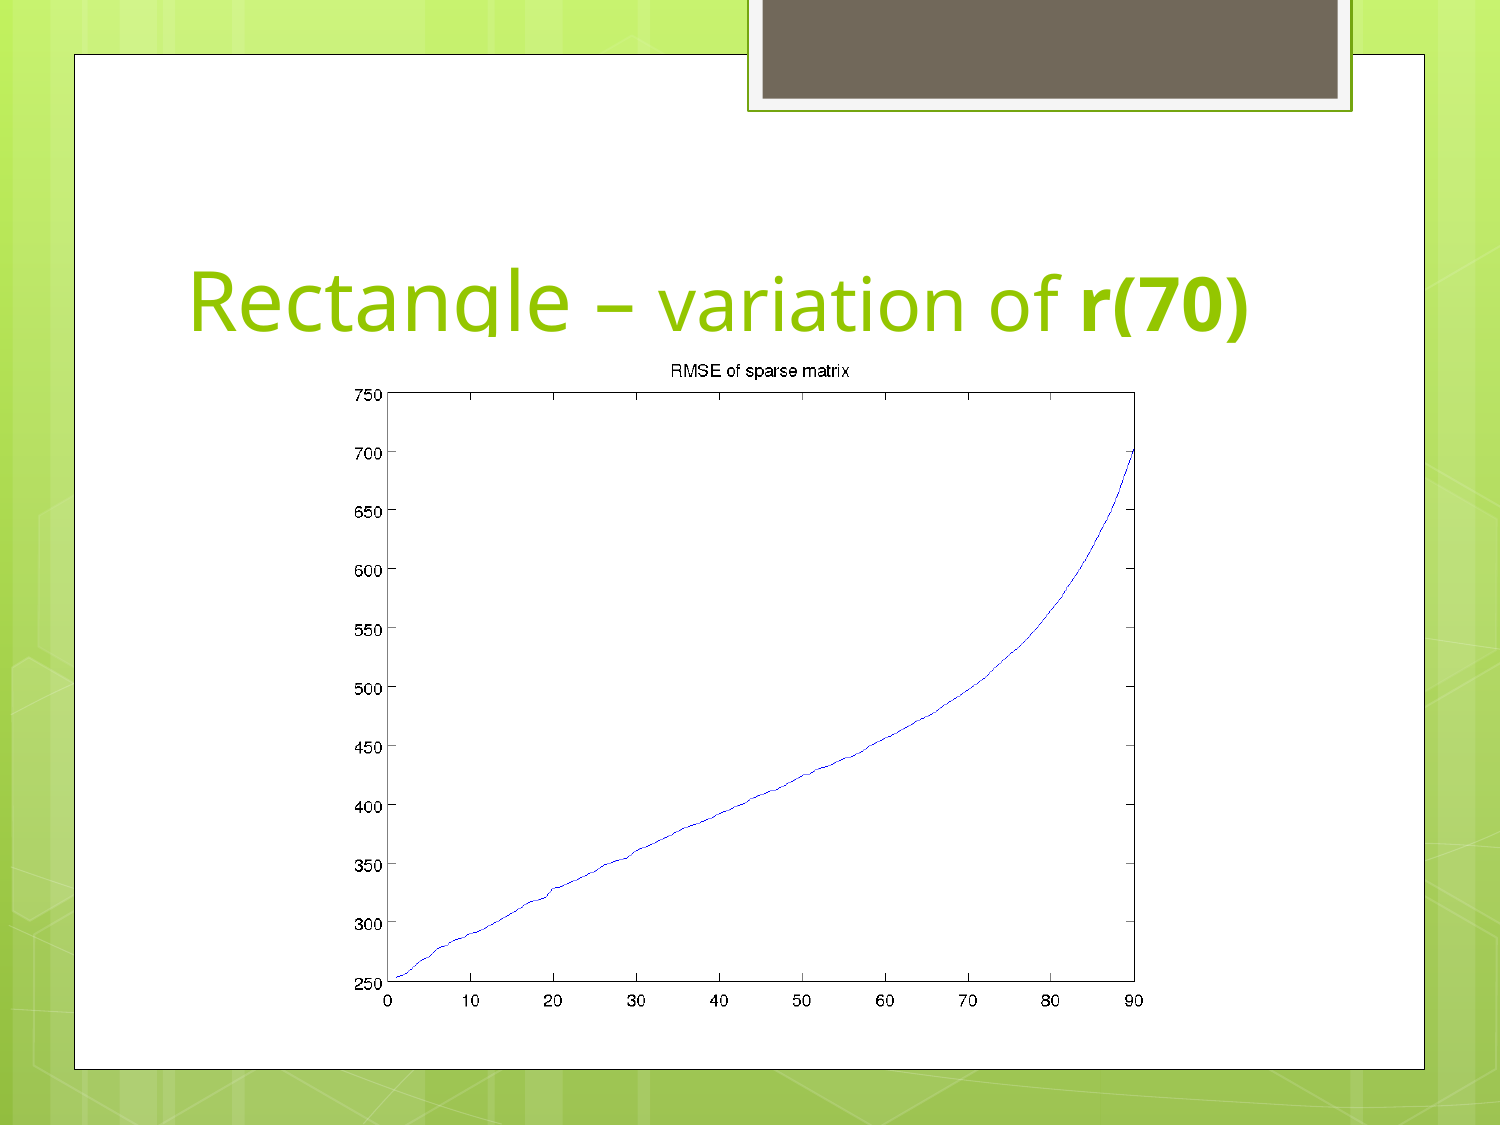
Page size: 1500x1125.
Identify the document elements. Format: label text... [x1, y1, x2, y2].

title Rectangle – variation of r(70) [171, 168, 1324, 357]
picture [262, 337, 1226, 1060]
